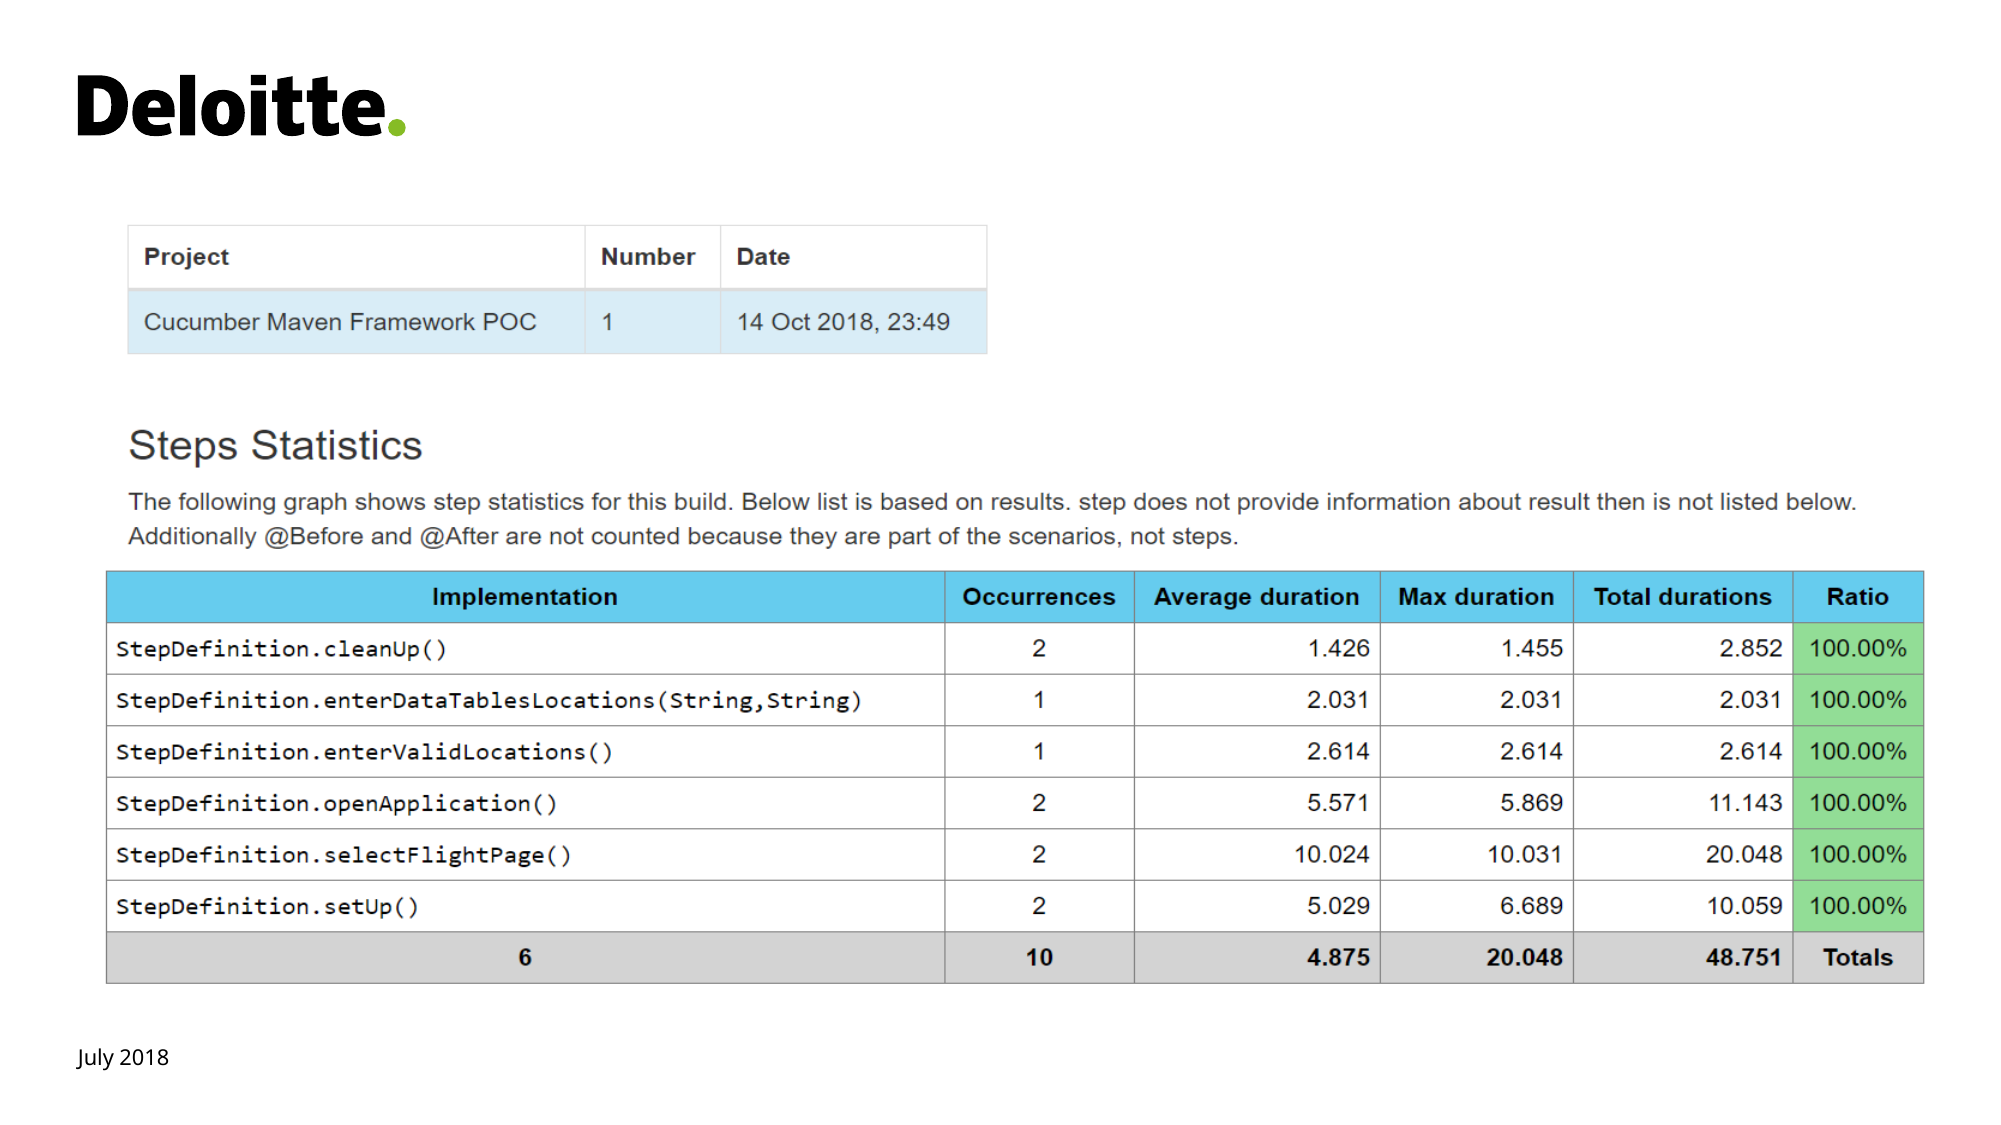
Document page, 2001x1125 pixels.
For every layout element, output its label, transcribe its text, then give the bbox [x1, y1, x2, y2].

list July 2018 [77, 1043, 996, 1093]
picture [58, 210, 1953, 1000]
